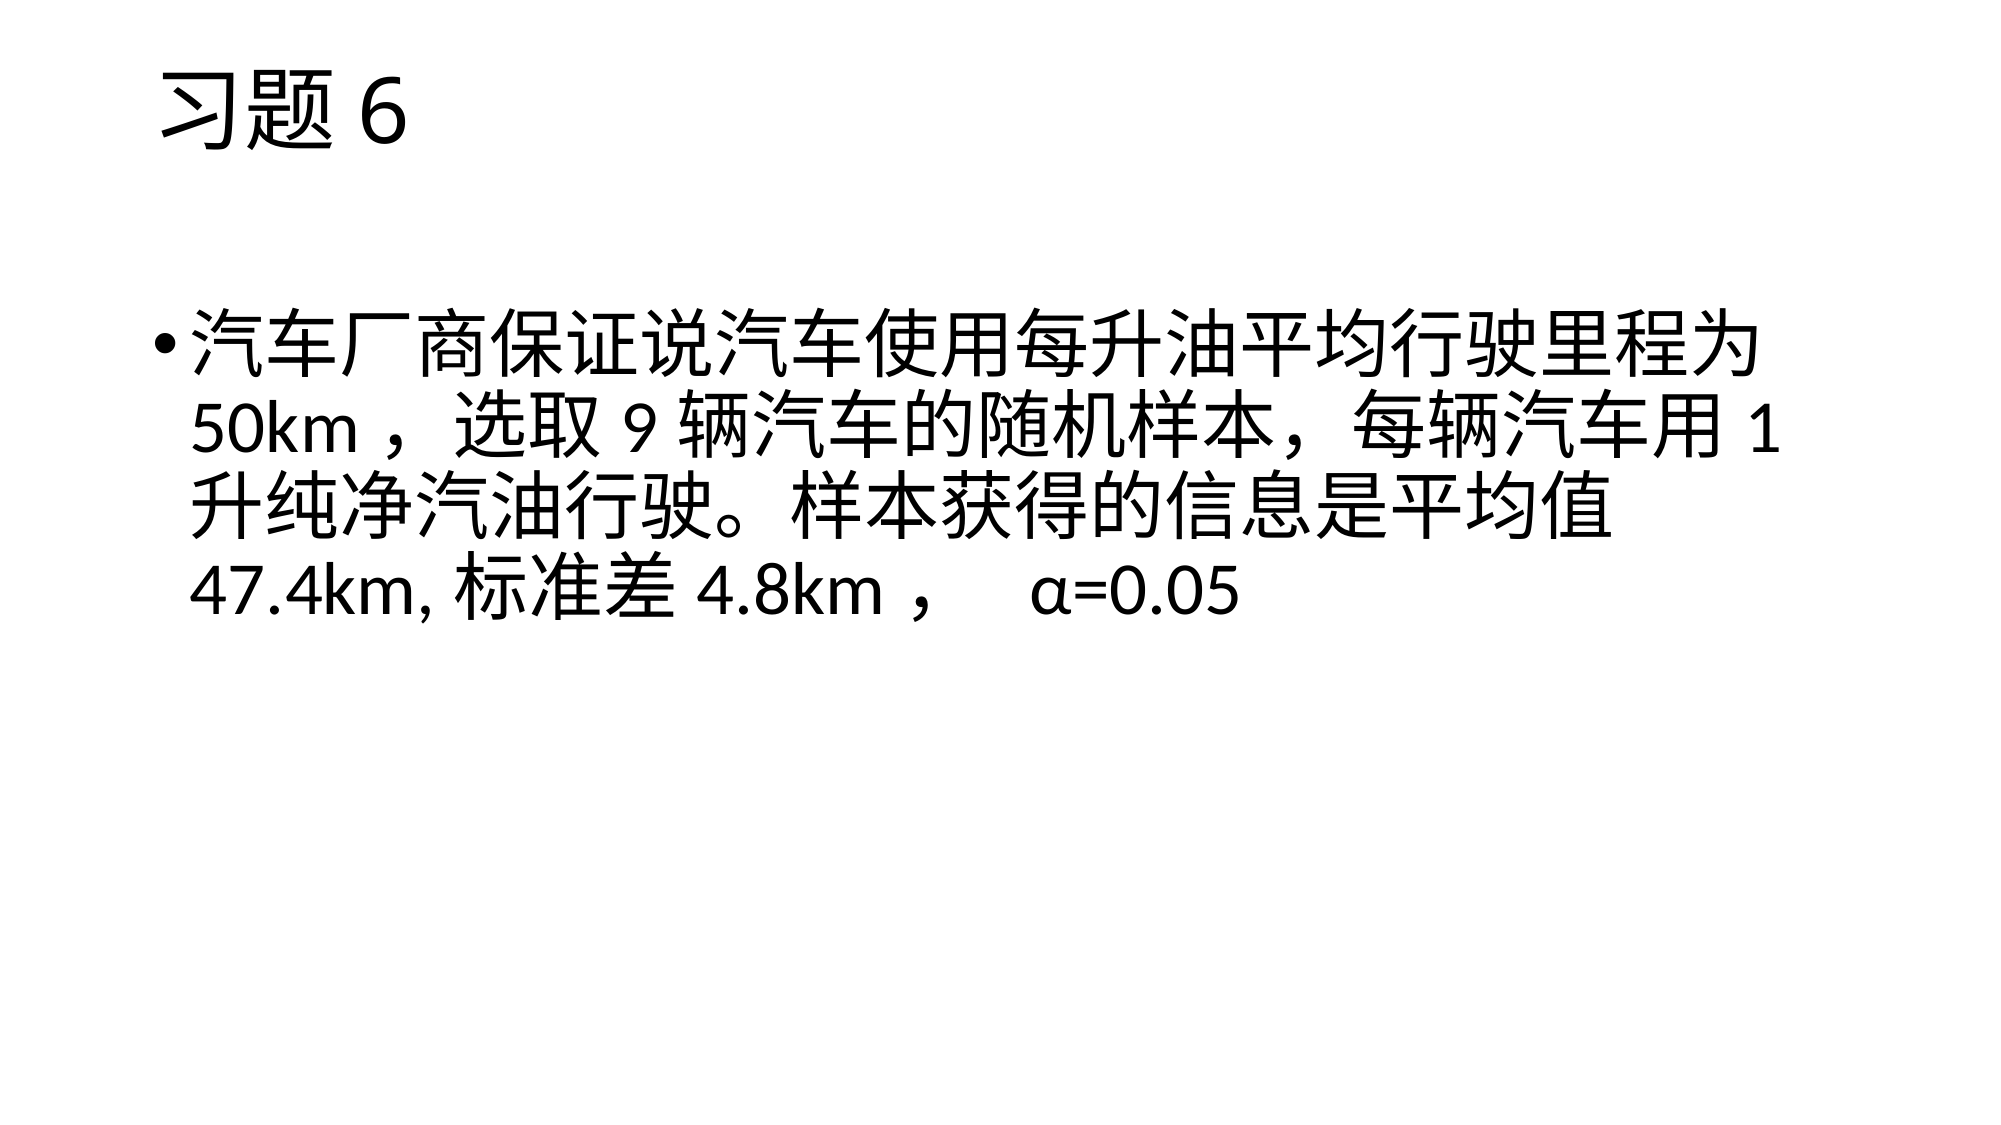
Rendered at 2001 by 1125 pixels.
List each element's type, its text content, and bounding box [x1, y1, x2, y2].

title 习题6 [137, 59, 1863, 278]
list 汽车厂商保证说汽车使用每升油平均行驶里程为50km，选取9辆汽车的随机样本，每辆汽车用1升纯净汽油行驶。样本获得的信息是平均值47.4km,标准差4.8km， α=0.05 [137, 299, 1863, 1014]
